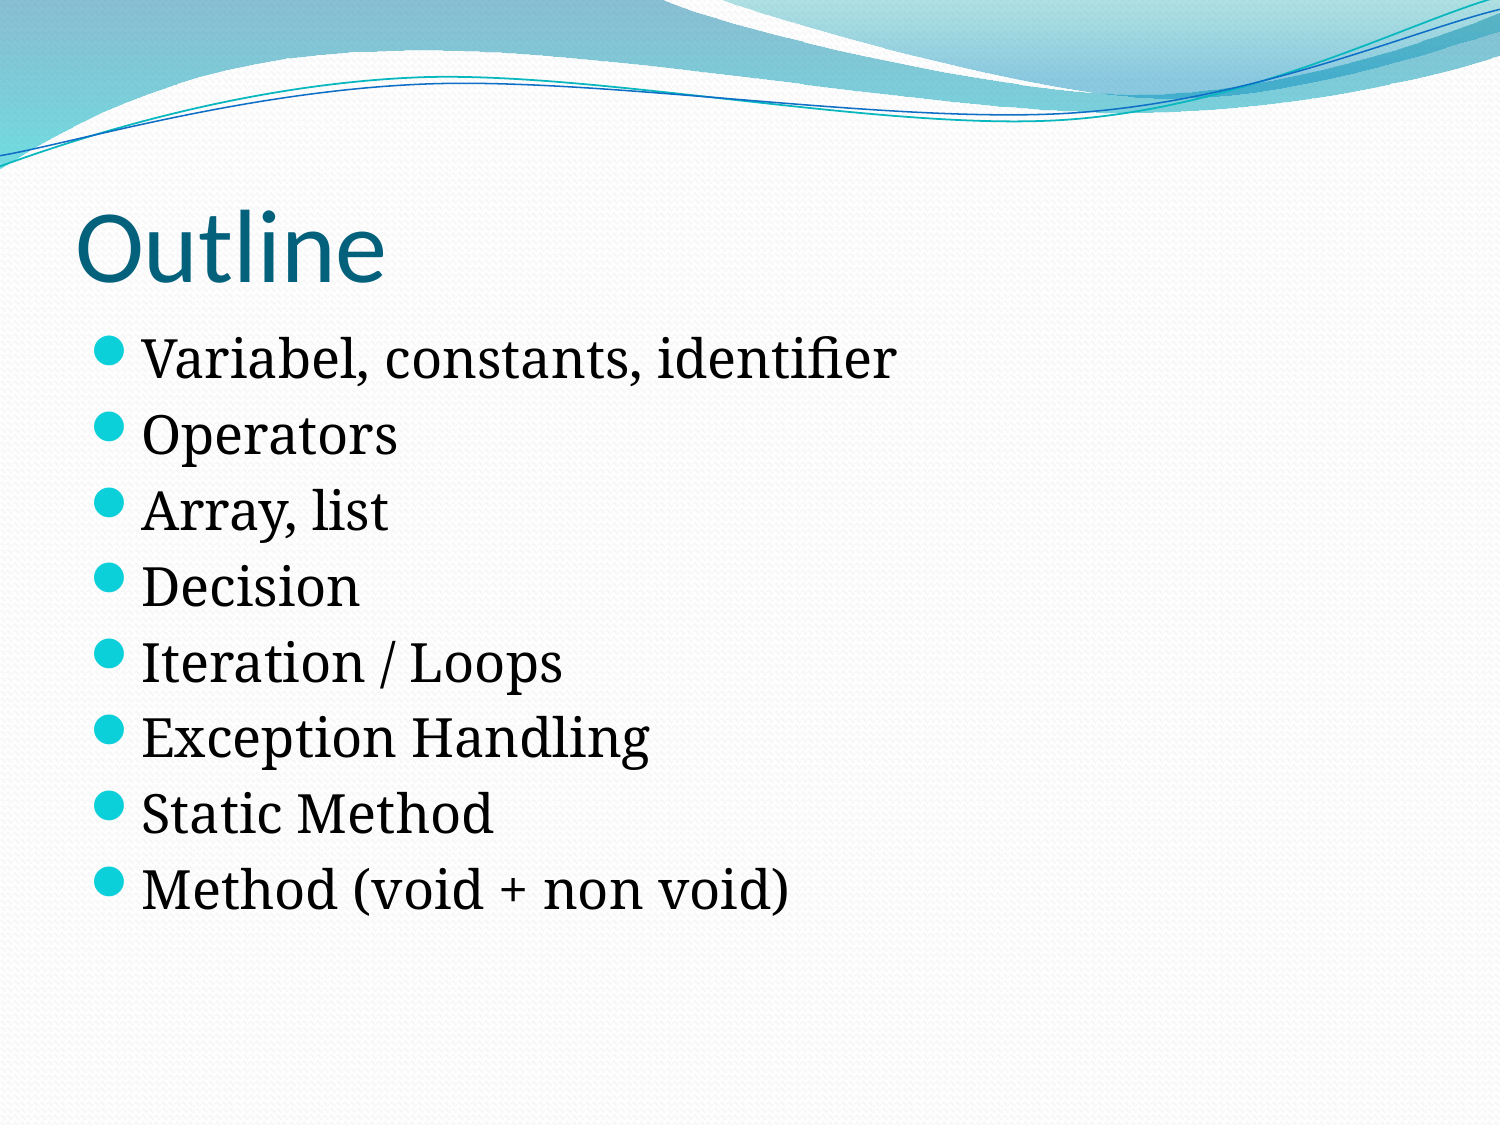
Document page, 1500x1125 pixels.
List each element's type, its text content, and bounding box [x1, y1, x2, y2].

title Outline [75, 115, 1425, 303]
list Variabel, constants, identifier Operators Array, list Decision Iteration / Loops Exception Handling Static Method Method (void + non void) [75, 317, 1425, 1038]
